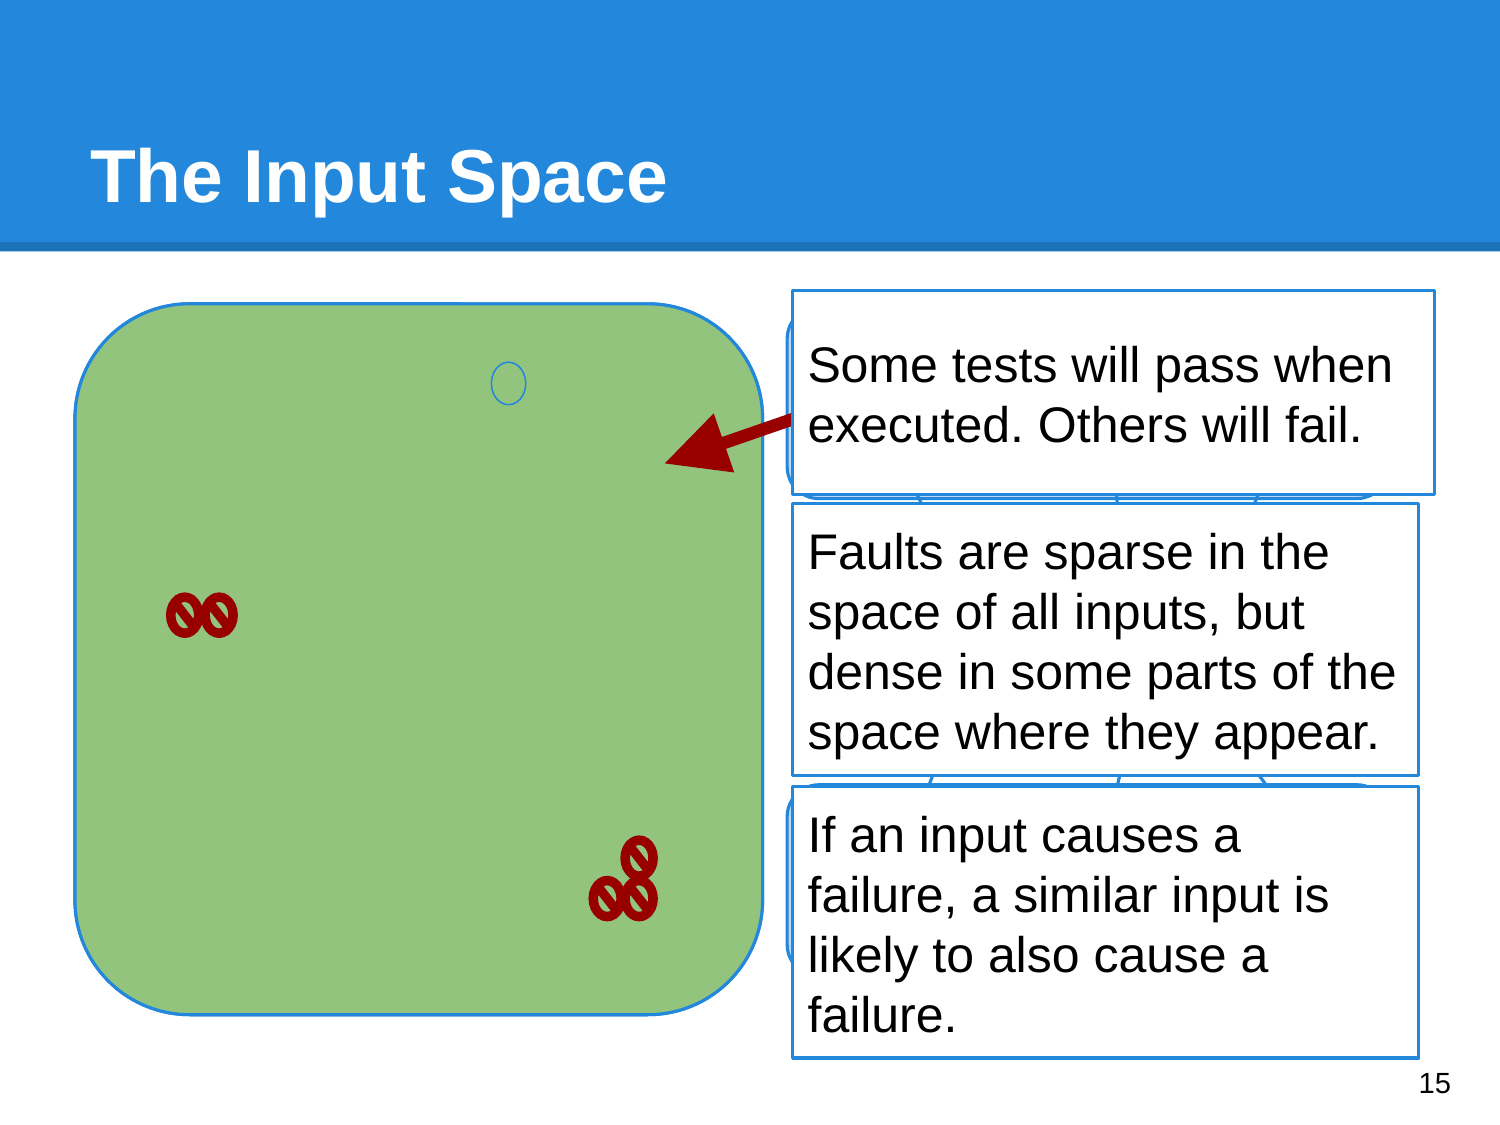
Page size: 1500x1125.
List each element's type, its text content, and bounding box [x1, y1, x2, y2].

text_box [888, 700, 962, 891]
text_box If an input causes a failure, a similar input is likely to also cause a failure. [792, 786, 1419, 1059]
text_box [1216, 388, 1304, 593]
text_box [623, 878, 657, 920]
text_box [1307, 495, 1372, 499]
slide_number ‹#› [1403, 1038, 1494, 1125]
text_box [491, 362, 526, 405]
title The Input Space [75, 45, 1425, 233]
text_box [590, 877, 625, 920]
text_box [202, 593, 237, 637]
text_box [74, 303, 763, 1015]
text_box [1110, 435, 1127, 598]
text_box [664, 401, 843, 464]
text_box Test Input Data [787, 321, 792, 400]
text_box Test Output Results [787, 799, 792, 962]
text_box [167, 593, 202, 637]
text_box Test Input Data [804, 495, 888, 499]
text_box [893, 445, 963, 590]
text_box Test Input Data [967, 495, 1105, 499]
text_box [1200, 697, 1293, 820]
text_box [621, 836, 657, 880]
text_box Test Input Data [1131, 495, 1211, 499]
text_box Some tests will pass when executed. Others will fail. [792, 290, 1435, 495]
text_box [1092, 698, 1139, 891]
text_box Faults are sparse in the space of all inputs, but dense in some parts of the space where they appear. [792, 503, 1419, 776]
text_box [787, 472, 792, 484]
